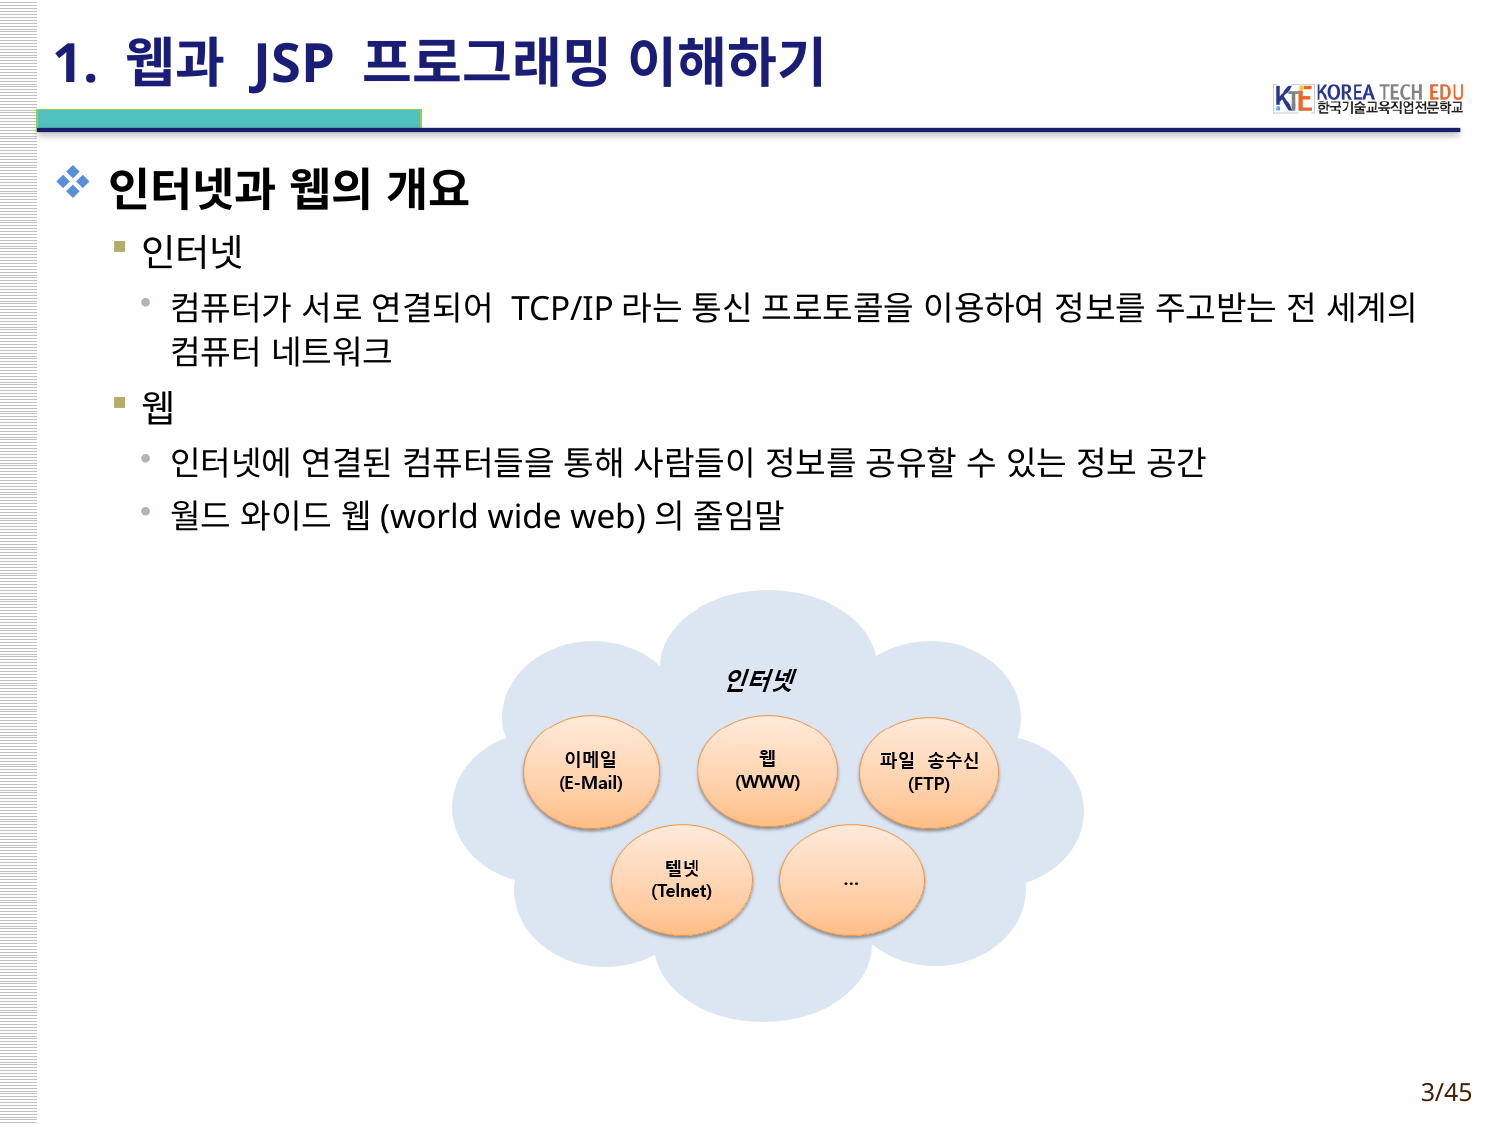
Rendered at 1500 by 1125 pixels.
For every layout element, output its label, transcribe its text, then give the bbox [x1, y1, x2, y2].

picture [430, 574, 1098, 1037]
list 인터넷과 웹의 개요 인터넷 컴퓨터가 서로 연결되어 TCP/IP라는 통신 프로토콜을 이용하여 정보를 주고받는 전 세계의 컴퓨터 네트워크 웹 인터넷에 연결된 컴퓨터들을 통해 사람들이 정보를 공유할 수 있는 정보 공간 월드 와이드 웹(world wide web)의 줄임말 [37, 152, 1463, 1091]
title 1. 웹과 JSP 프로그래밍 이해하기 [37, 13, 1278, 109]
picture [1269, 76, 1469, 119]
